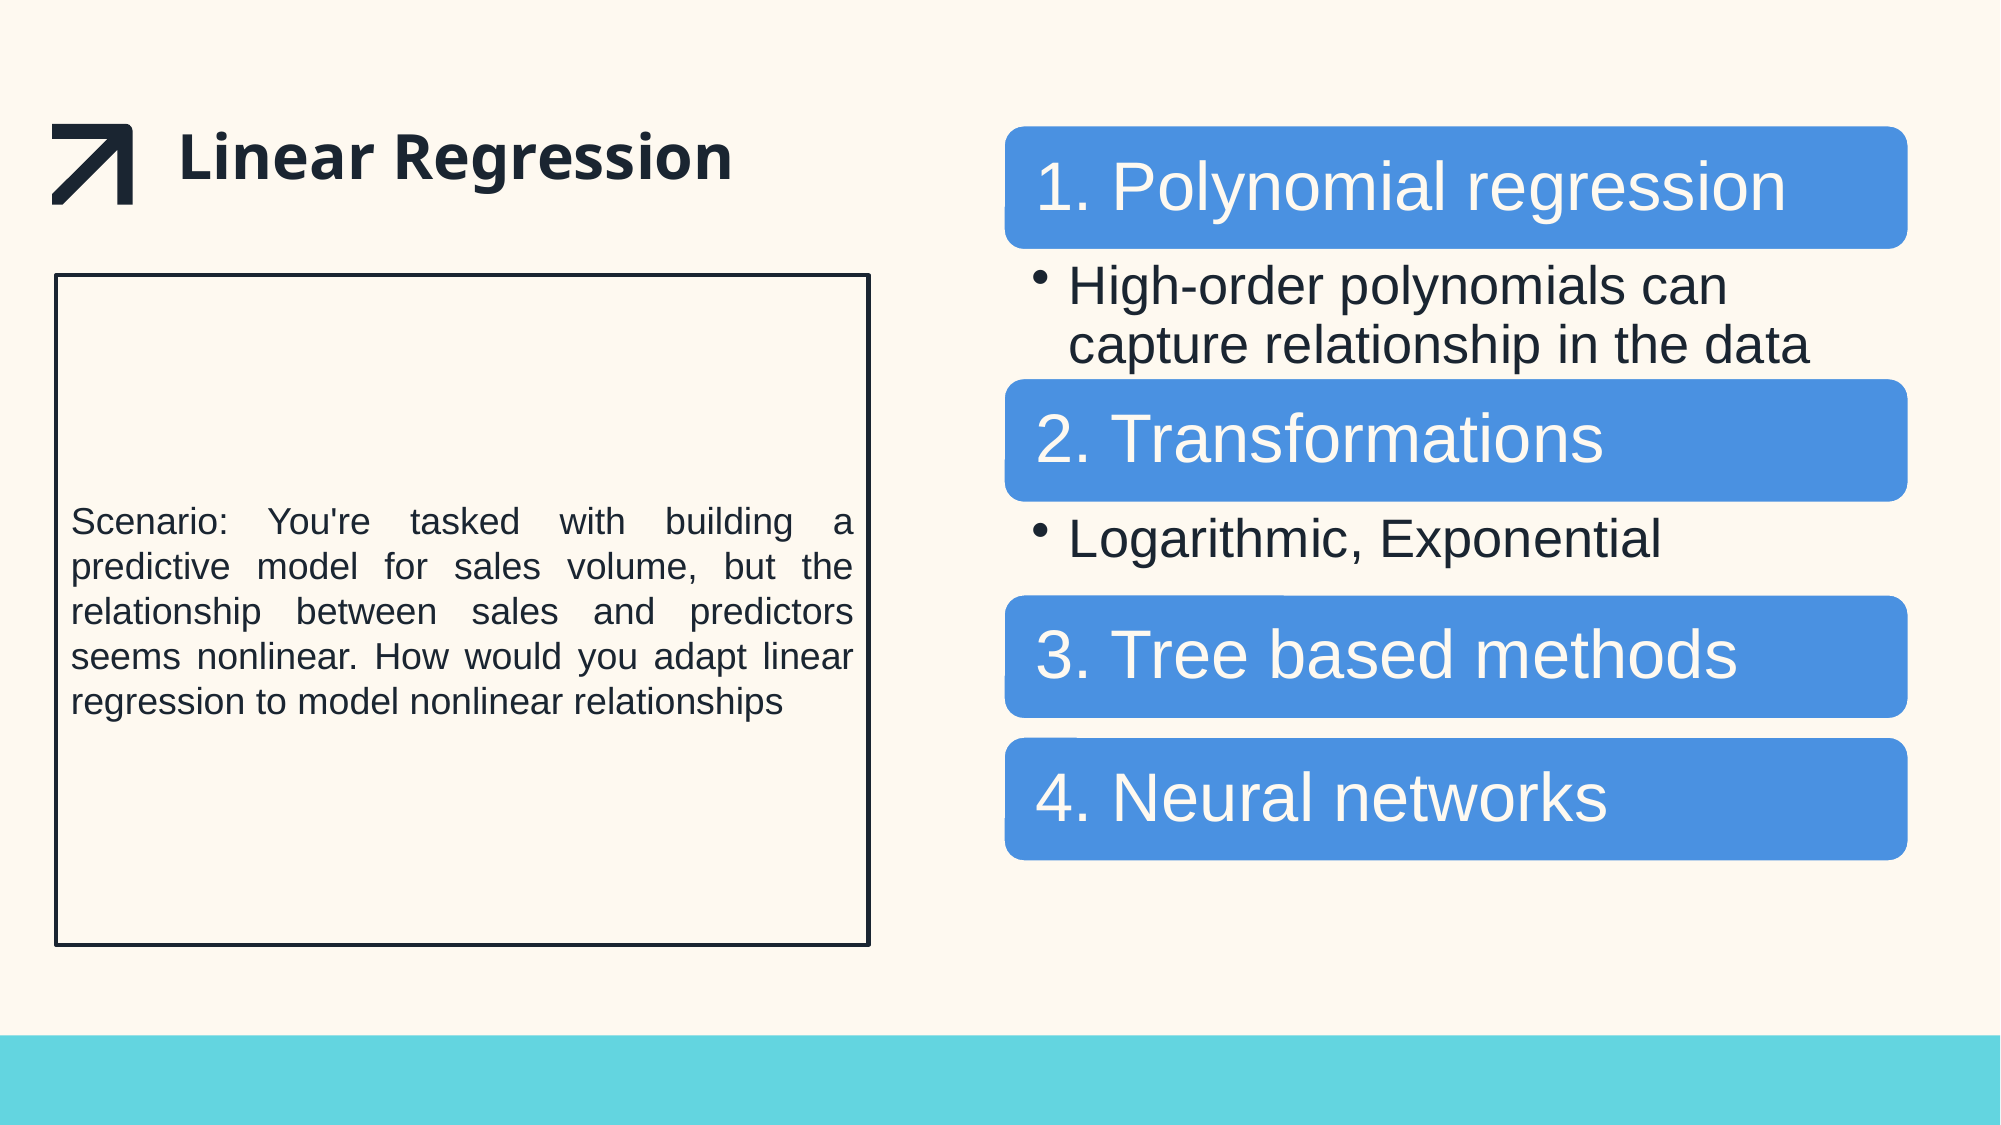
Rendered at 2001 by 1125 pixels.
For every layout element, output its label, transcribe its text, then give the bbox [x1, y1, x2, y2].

text_box Scenario: You're tasked with building a predictive model for sales volume, but the relationship between sales and predictors seems nonlinear. How would you adapt linear regression to model nonlinear relationships [54, 273, 871, 947]
title Linear Regression [157, 97, 838, 223]
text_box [1002, 119, 1910, 867]
